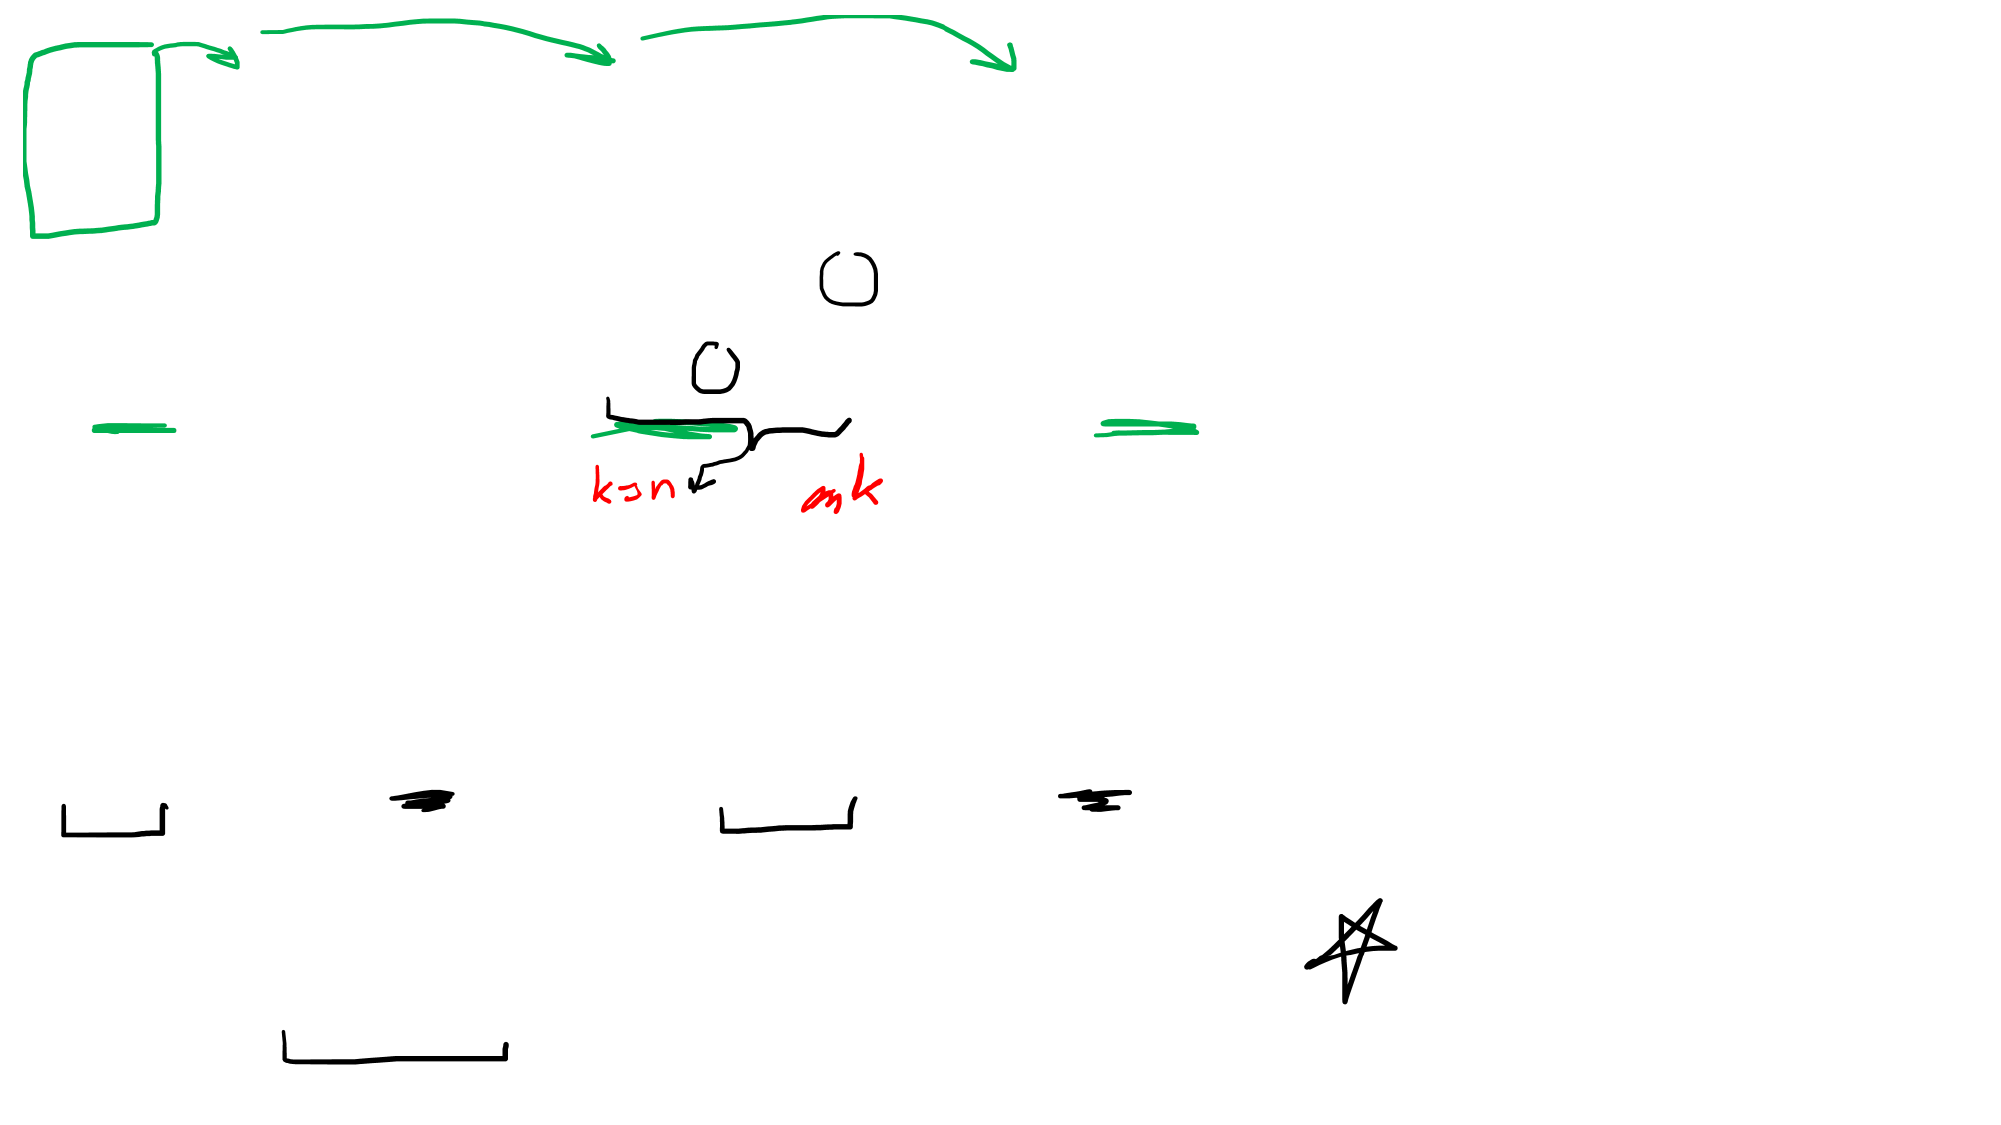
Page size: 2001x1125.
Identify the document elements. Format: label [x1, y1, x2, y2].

picture [23, 15, 1406, 1073]
